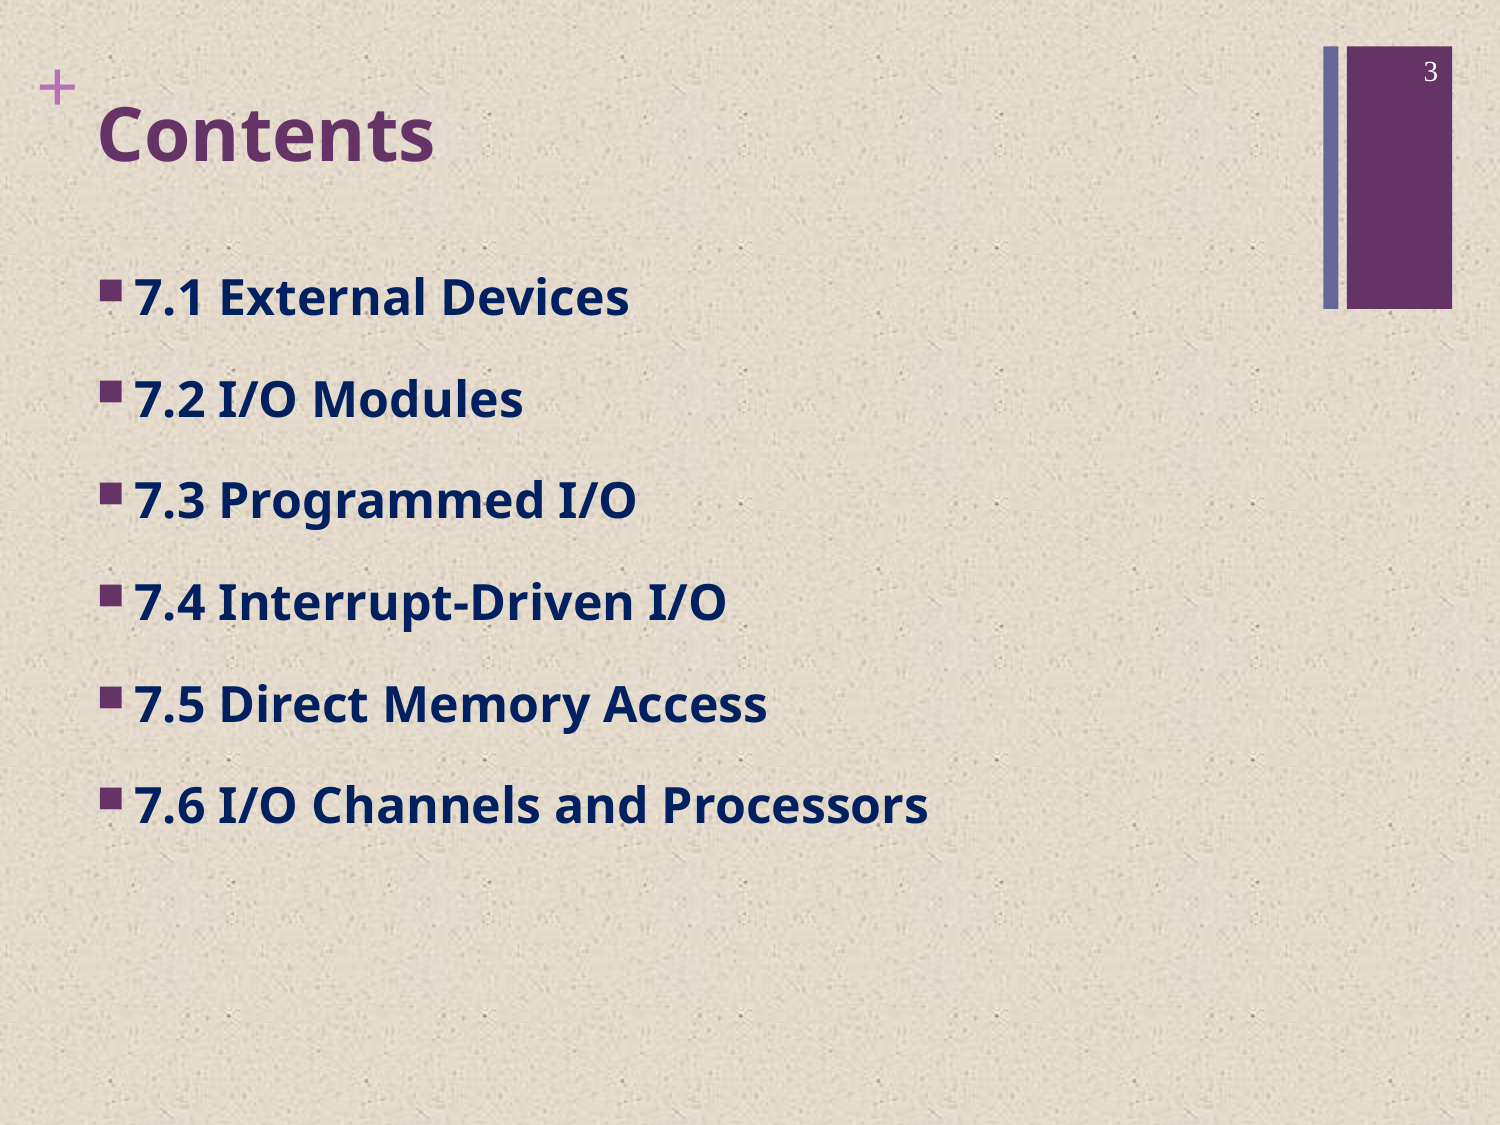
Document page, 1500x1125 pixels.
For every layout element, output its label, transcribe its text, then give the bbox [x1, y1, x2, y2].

title Contents [81, 79, 1322, 257]
list 7.1 External Devices 7.2 I/O Modules 7.3 Programmed I/O 7.4 Interrupt-Driven I/O 7.5 Direct Memory Access 7.6 I/O Channels and Processors [81, 257, 1336, 868]
slide_number 3 [1362, 39, 1454, 100]
picture [0, 0, 1500, 1125]
